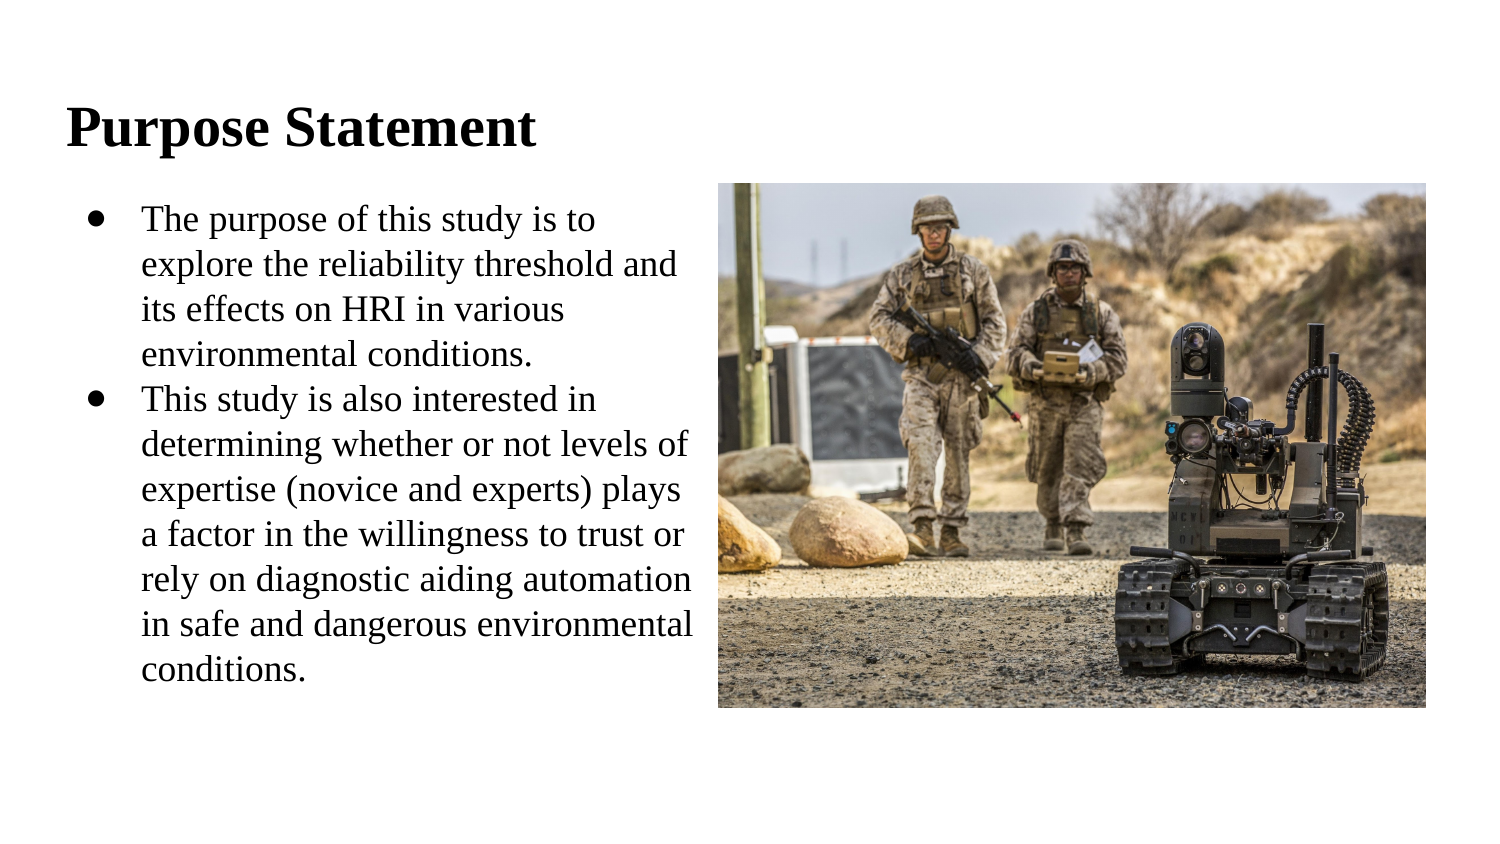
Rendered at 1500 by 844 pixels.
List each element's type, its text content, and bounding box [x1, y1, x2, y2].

title Purpose Statement [51, 72, 1449, 167]
list The purpose of this study is to explore the reliability threshold and its effects on HRI in various environmental conditions. This study is also interested in determining whether or not levels of expertise (novice and experts) plays a factor in the willingness to trust or rely on diagnostic aiding automation in safe and dangerous environmental conditions. [51, 179, 719, 807]
picture [718, 183, 1426, 709]
